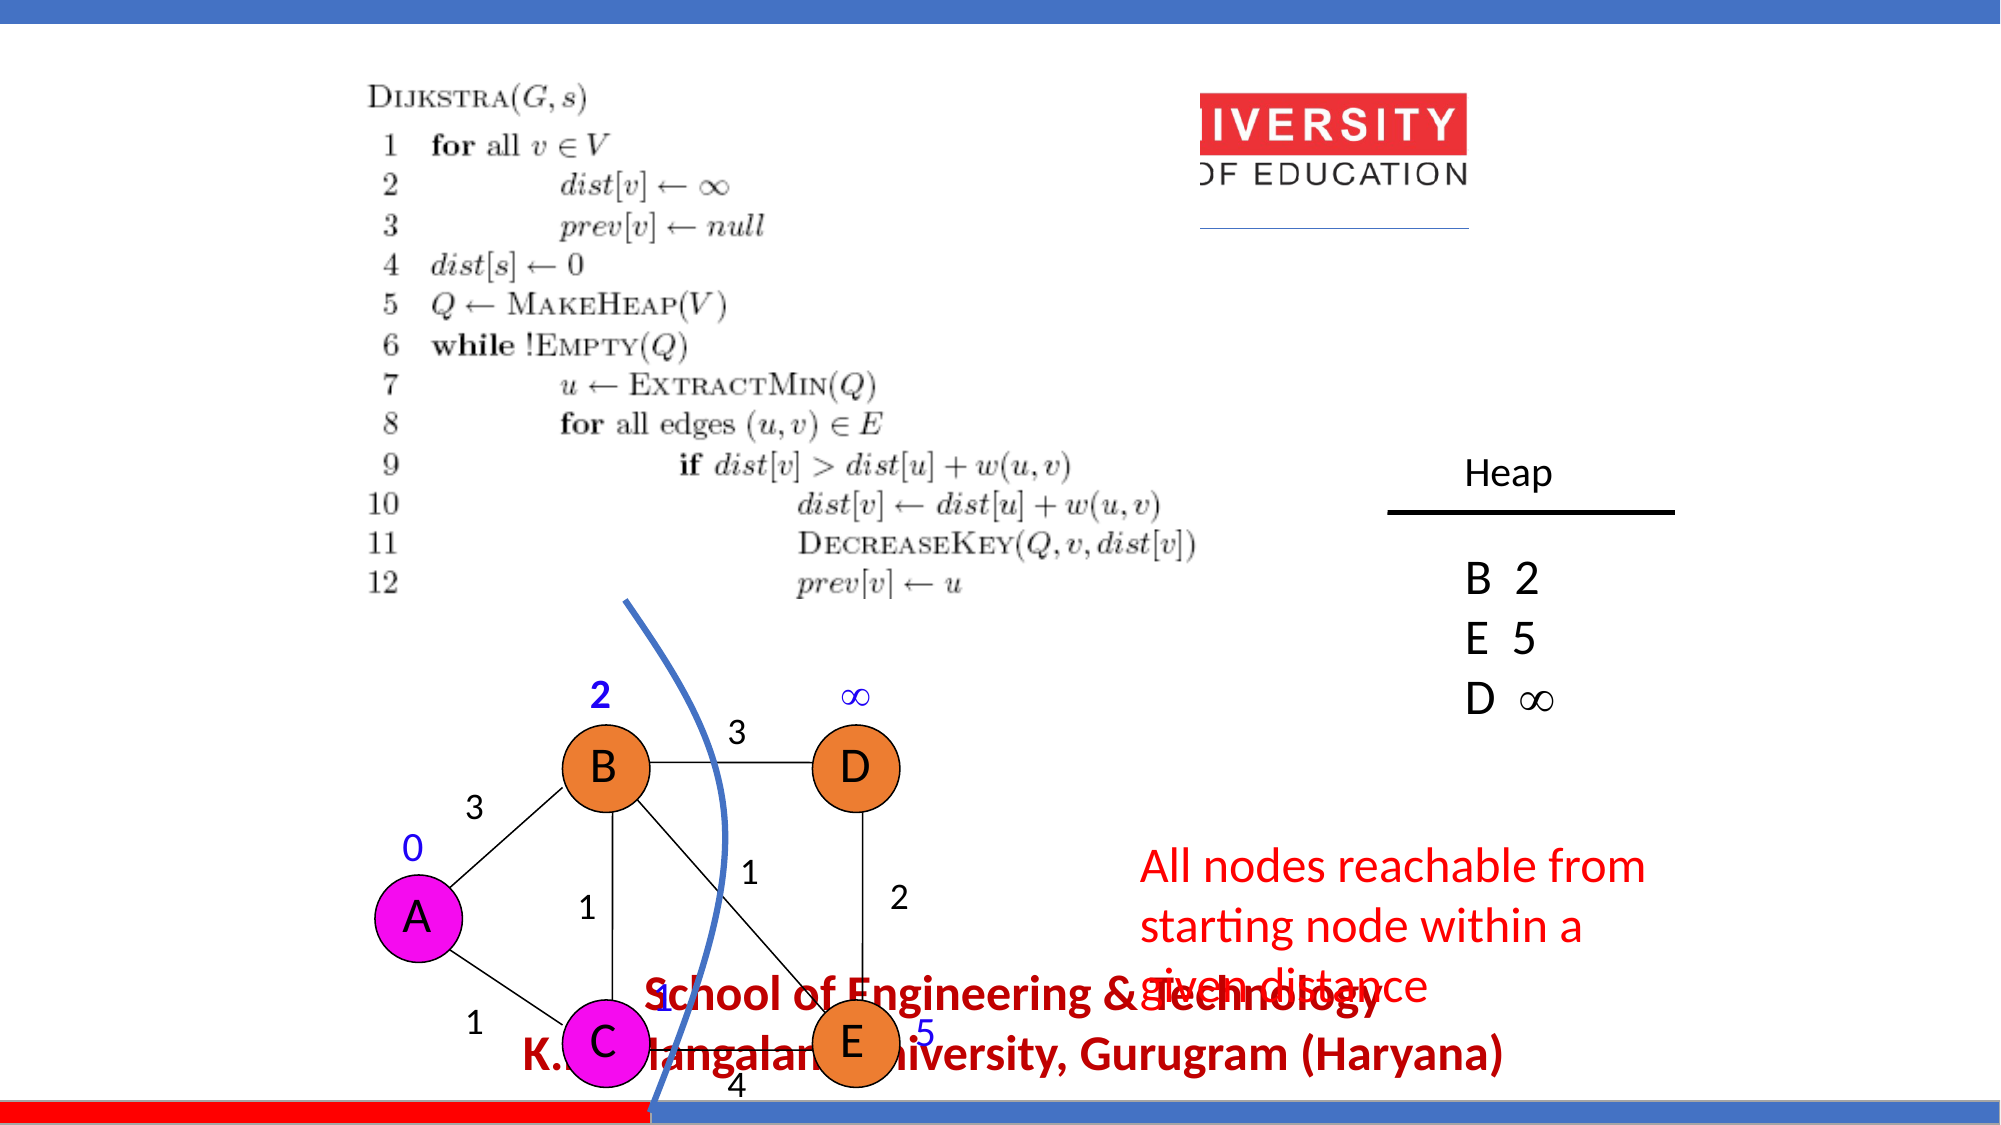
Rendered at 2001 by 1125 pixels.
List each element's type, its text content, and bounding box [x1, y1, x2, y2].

text_box 4 [712, 1052, 800, 1113]
text_box 1 [724, 839, 813, 900]
text_box 5 [899, 997, 988, 1063]
text_box B 2 E 5 D  [1449, 537, 1625, 733]
text_box 2 [874, 864, 963, 925]
text_box 1 [637, 962, 644, 999]
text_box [374, 874, 463, 963]
text_box 0 [387, 812, 475, 878]
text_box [562, 999, 650, 1088]
text_box 2 [574, 659, 630, 724]
text_box 1 [449, 989, 538, 1050]
text_box  [824, 659, 913, 725]
text_box All nodes reachable from starting node within a given distance [1124, 824, 1663, 1020]
text_box 1 [562, 874, 641, 935]
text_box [812, 999, 900, 1088]
text_box Heap [1449, 437, 1613, 503]
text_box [562, 724, 650, 813]
text_box 3 [449, 774, 538, 835]
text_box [812, 724, 900, 813]
picture [362, 74, 1469, 599]
text_box [624, 599, 726, 1113]
text_box 3 [712, 699, 800, 760]
text_box 1 [683, 962, 725, 1028]
